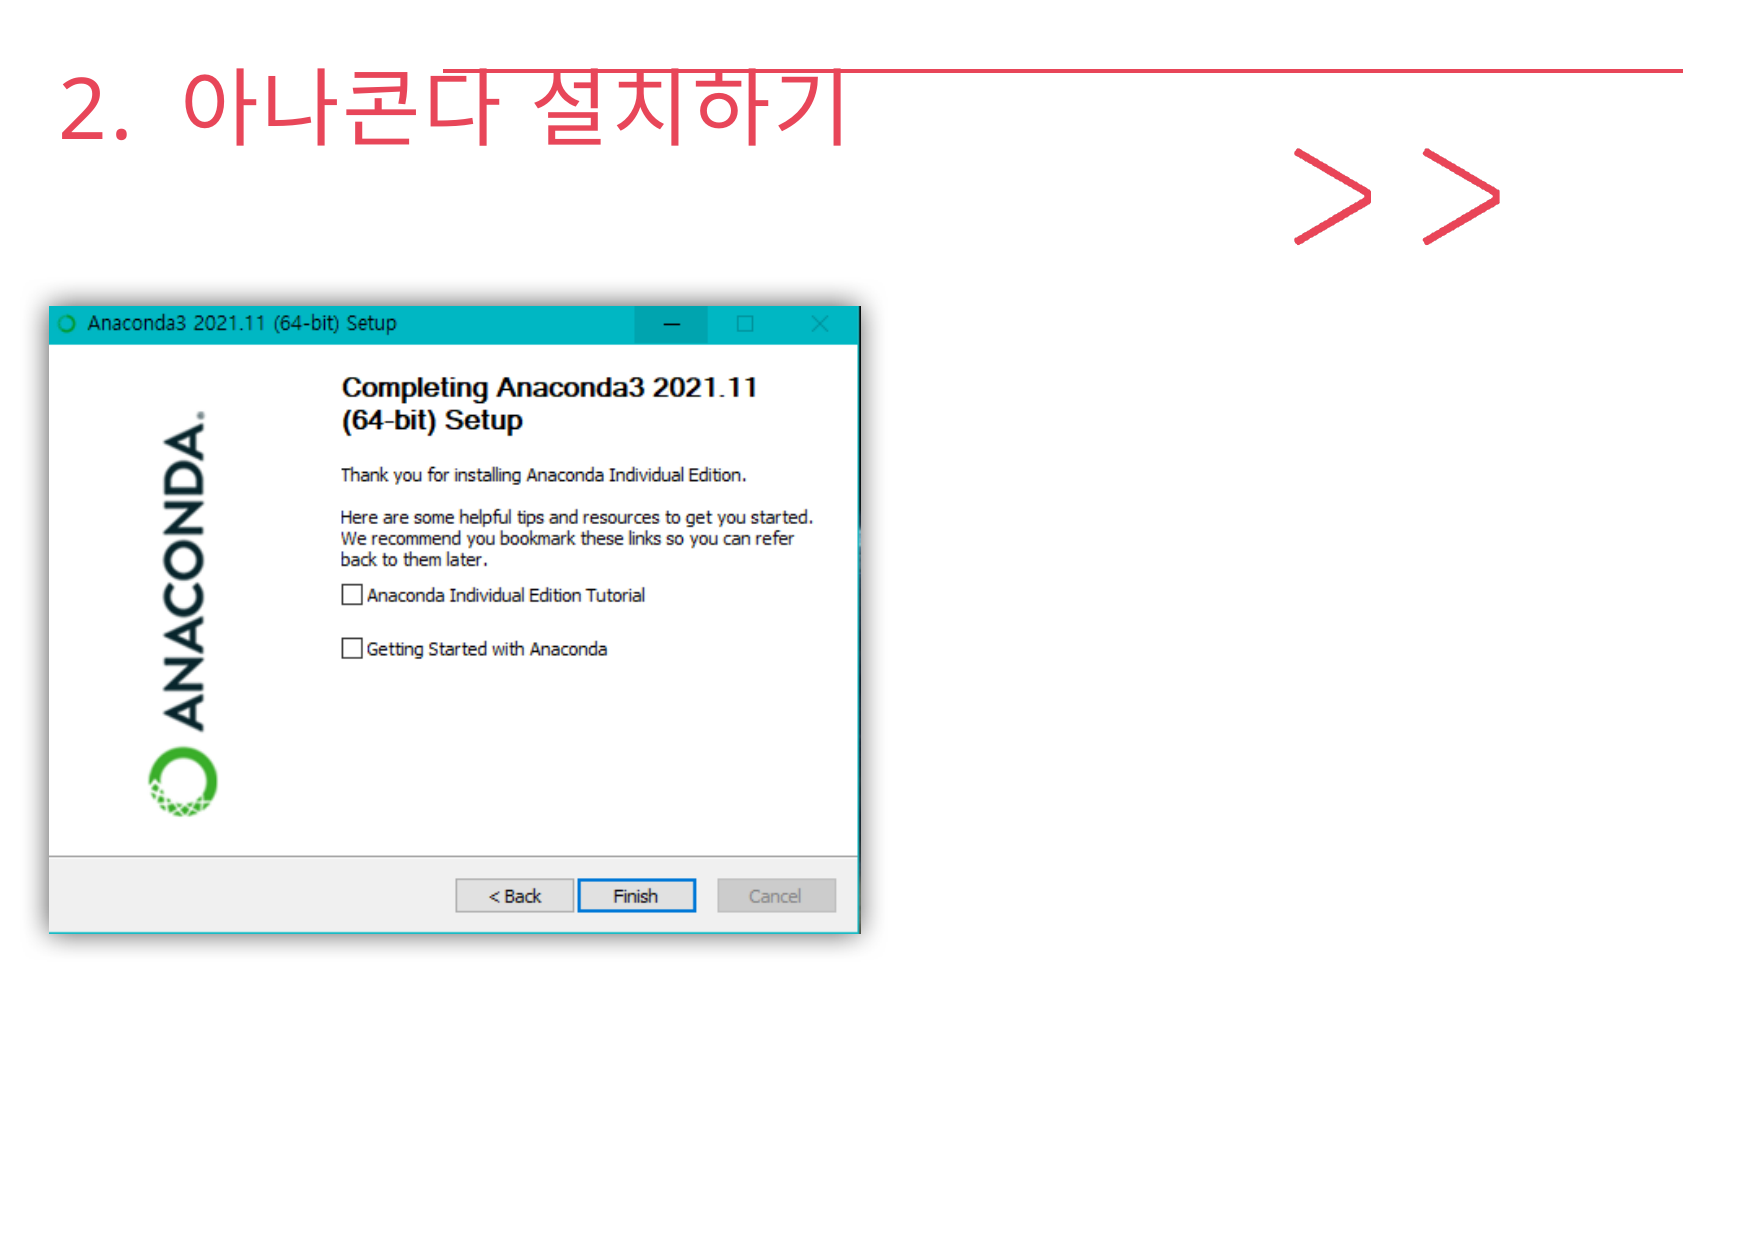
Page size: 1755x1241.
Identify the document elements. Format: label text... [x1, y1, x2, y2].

title 2. 아나콘다 설치하기 [59, 64, 972, 591]
picture [1290, 128, 1504, 261]
picture [48, 306, 861, 935]
